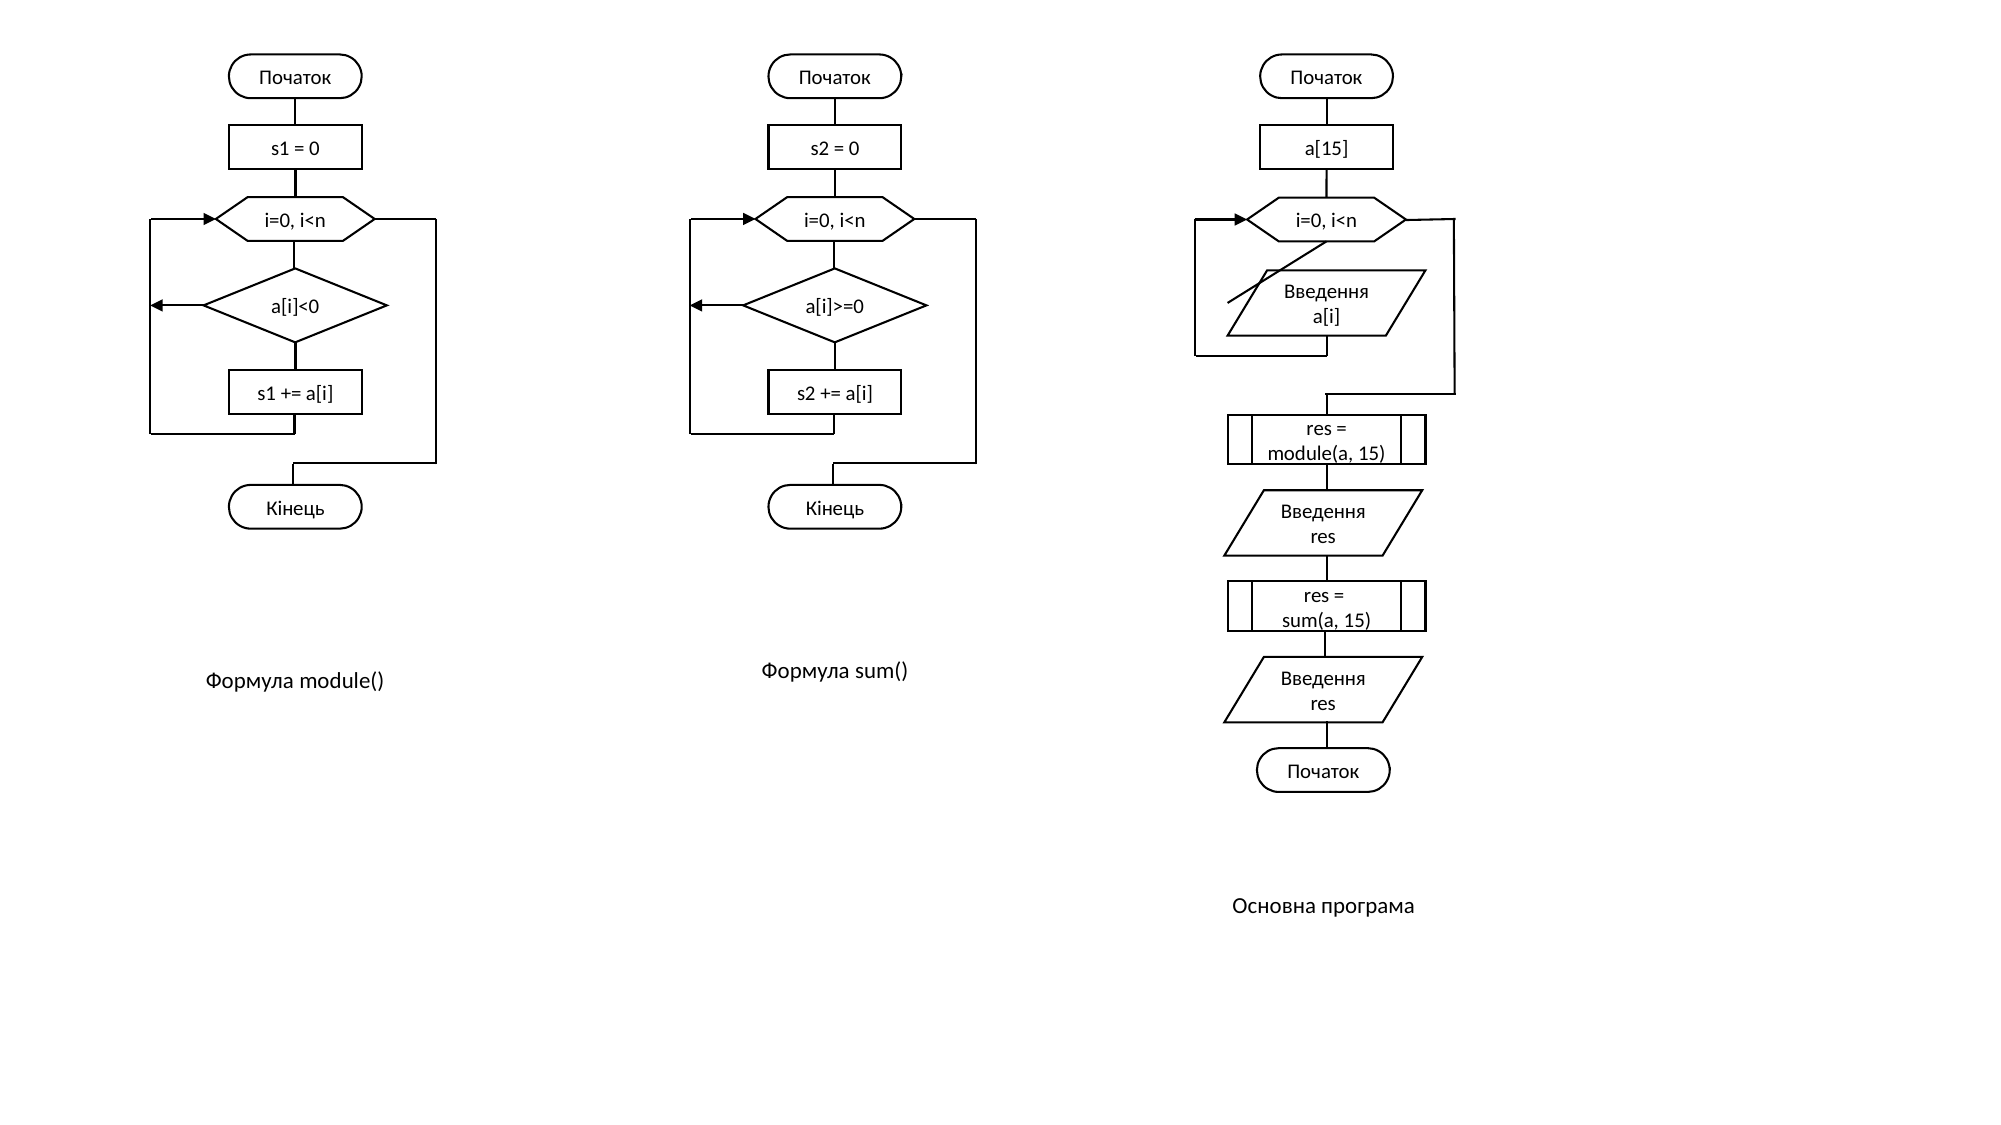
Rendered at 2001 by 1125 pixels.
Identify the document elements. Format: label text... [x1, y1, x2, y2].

text_box Формула sum() [746, 647, 924, 691]
text_box a[15] [1259, 124, 1394, 170]
text_box s2 = 0 [767, 124, 902, 170]
text_box s1 += a[i] [228, 369, 363, 415]
text_box res = module(a, 15) [1227, 414, 1427, 465]
text_box i=0, i<n [1247, 196, 1406, 243]
text_box Введення res [1222, 655, 1425, 724]
text_box Початок [1255, 747, 1391, 793]
text_box Введення a[i] [1225, 269, 1428, 337]
text_box Початок [227, 53, 363, 100]
text_box Початок [1259, 53, 1395, 100]
text_box a[i]>=0 [741, 267, 930, 344]
text_box s2 += a[i] [767, 369, 902, 415]
text_box i=0, i<n [215, 196, 376, 242]
text_box Основна програма [1217, 883, 1431, 926]
text_box res = sum(a, 15) [1227, 580, 1427, 632]
text_box Введення res [1222, 489, 1425, 557]
text_box Кінець [227, 483, 363, 530]
text_box Початок [767, 53, 903, 100]
text_box a[i]<0 [202, 267, 390, 343]
text_box i=0, i<n [755, 196, 915, 242]
text_box Формула module() [191, 658, 400, 701]
text_box Кінець [767, 483, 903, 530]
text_box s1 = 0 [228, 124, 363, 170]
